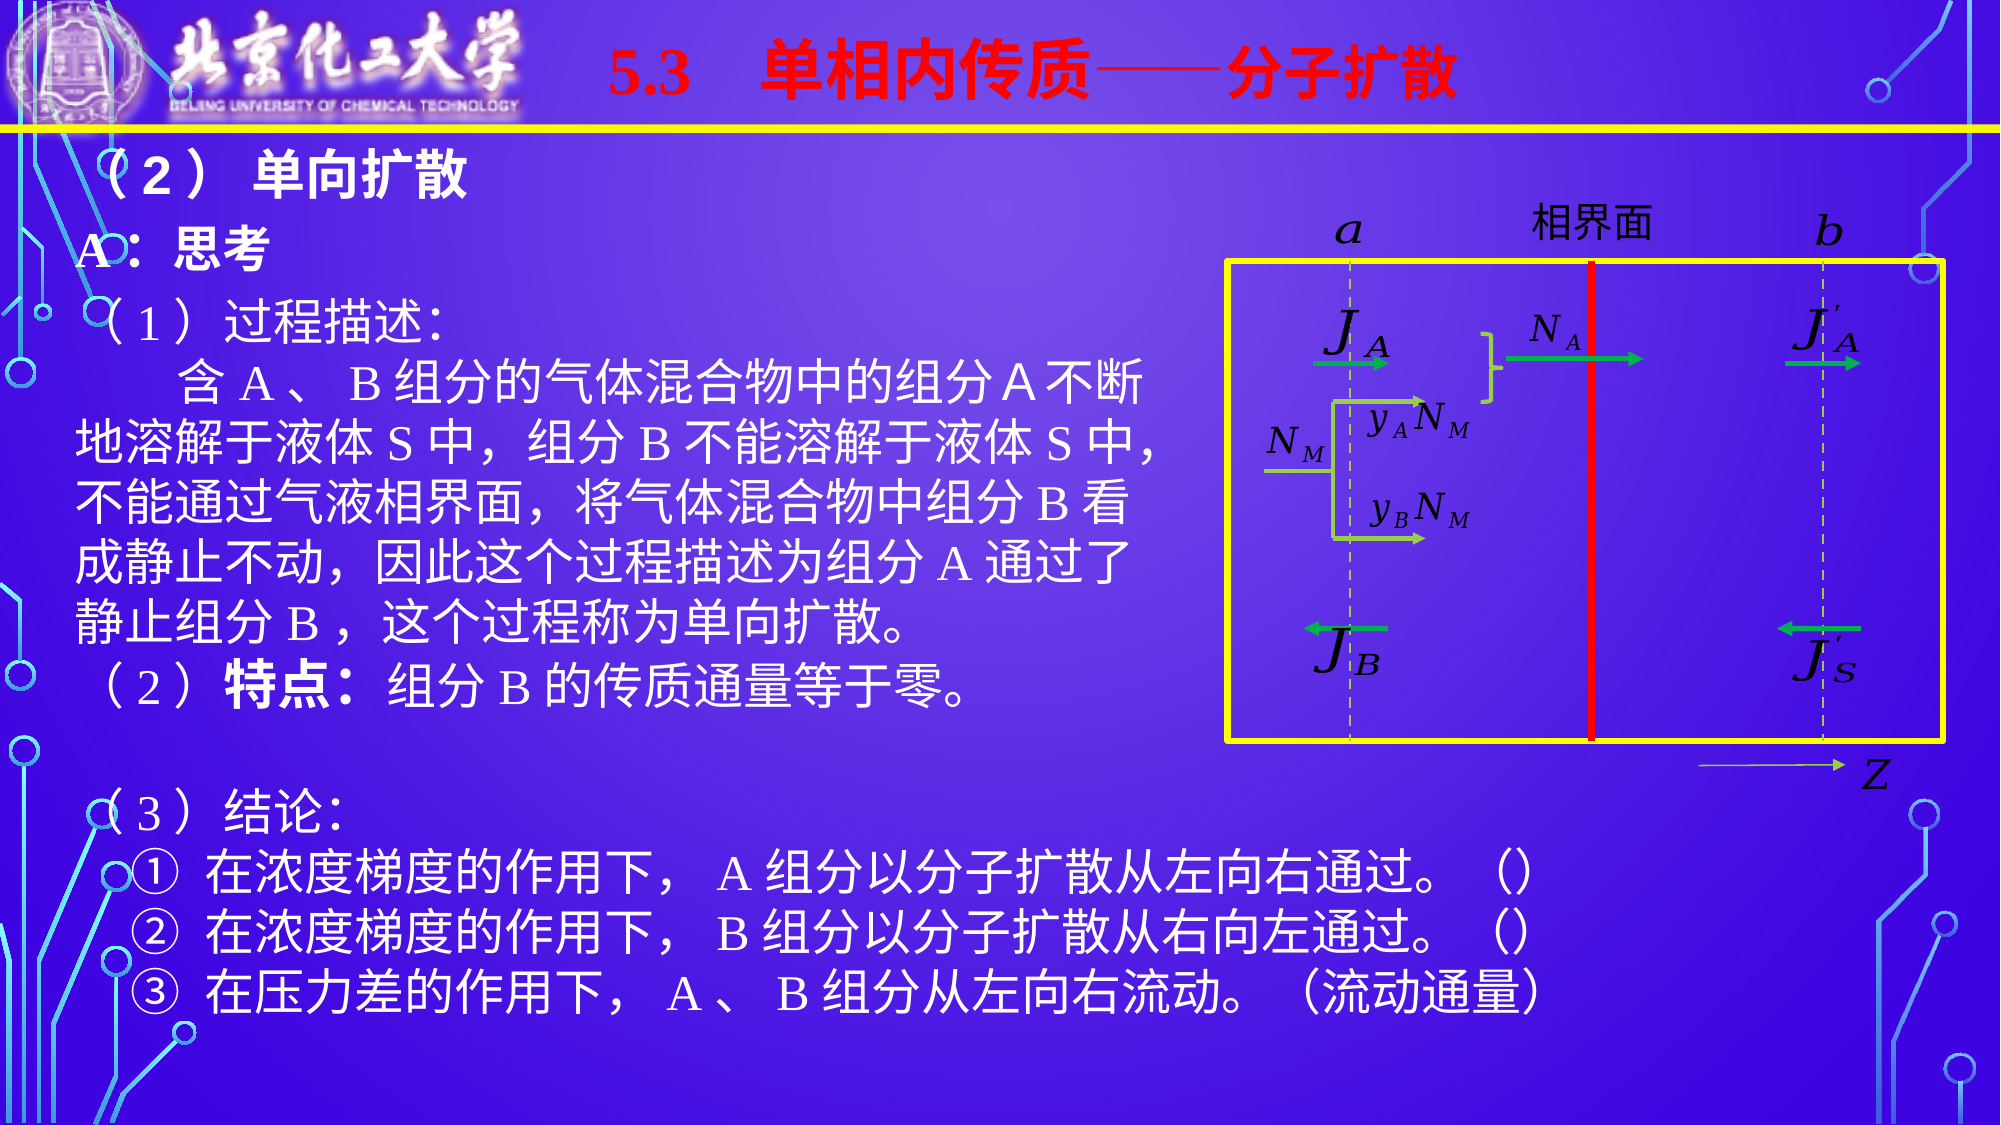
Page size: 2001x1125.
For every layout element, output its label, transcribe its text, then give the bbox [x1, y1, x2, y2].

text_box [1227, 201, 1944, 800]
picture [5, 0, 531, 124]
text_box 5.3 单相内传质——分子扩散 [593, 20, 1603, 116]
